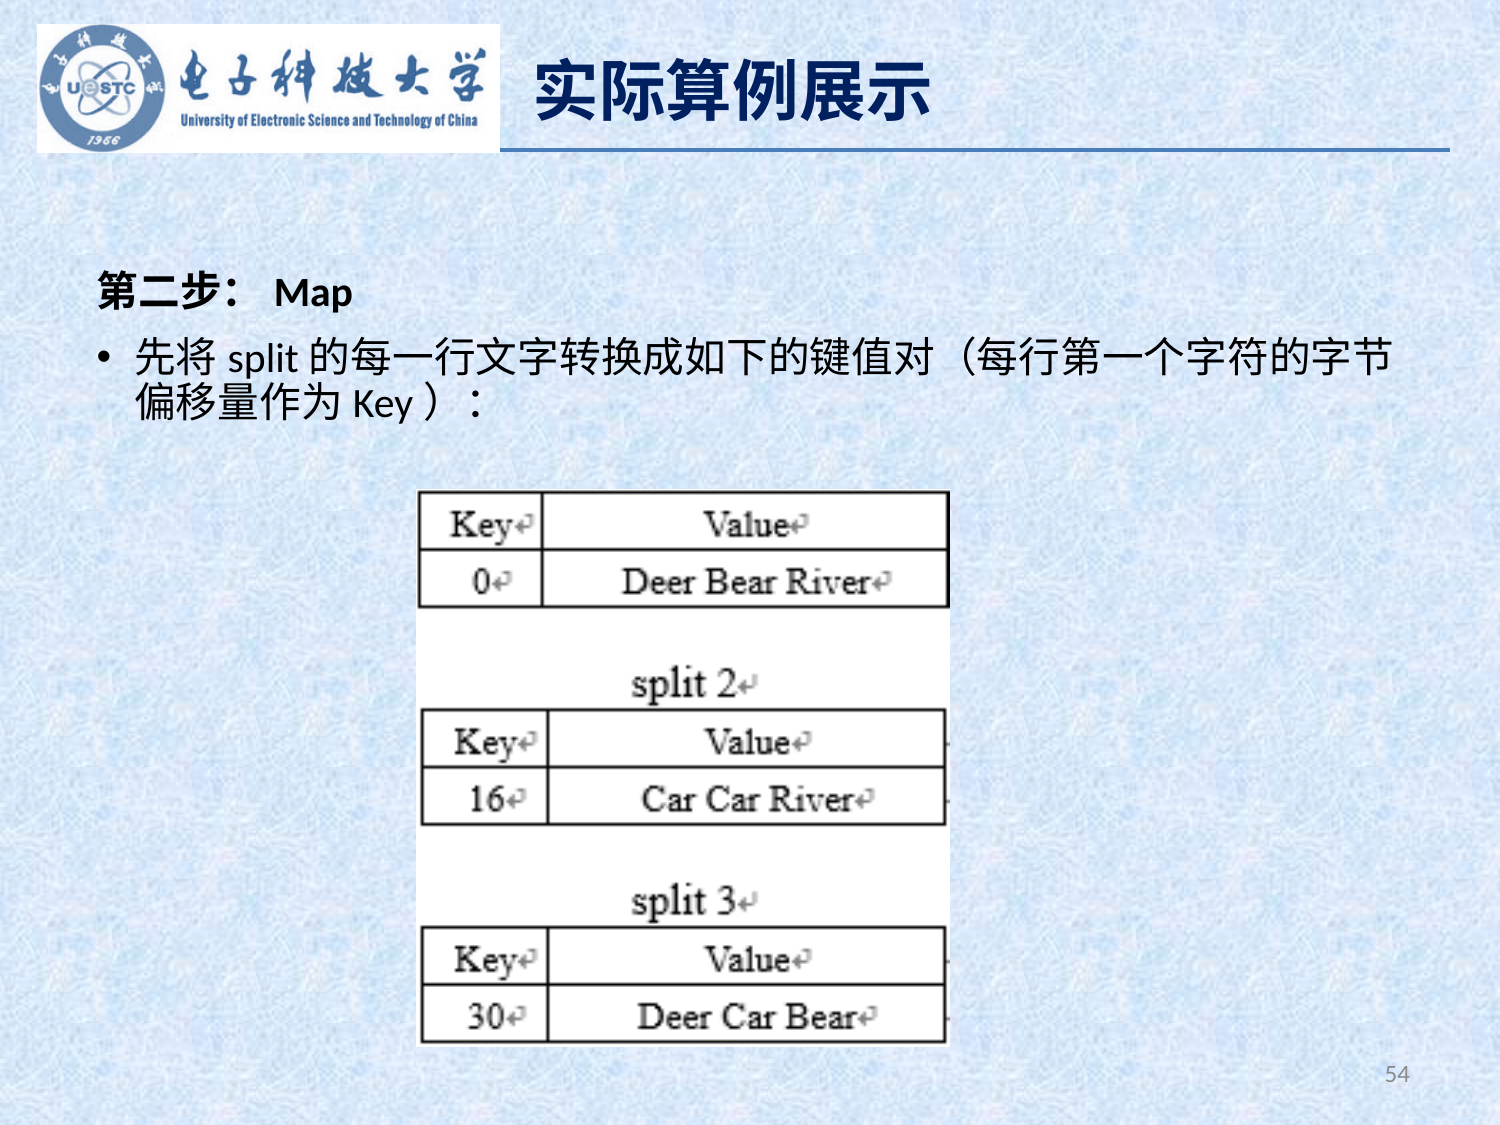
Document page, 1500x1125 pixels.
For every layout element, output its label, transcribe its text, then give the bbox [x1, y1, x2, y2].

slide_number 54 [1074, 1042, 1425, 1103]
picture [0, 0, 1500, 1125]
text_box 实际算例展示 [517, 41, 1431, 137]
text_box 第二步：Map 先将split的每一行文字转换成如下的键值对（每行第一个字符的字节偏移量作为Key）： [81, 263, 1425, 488]
